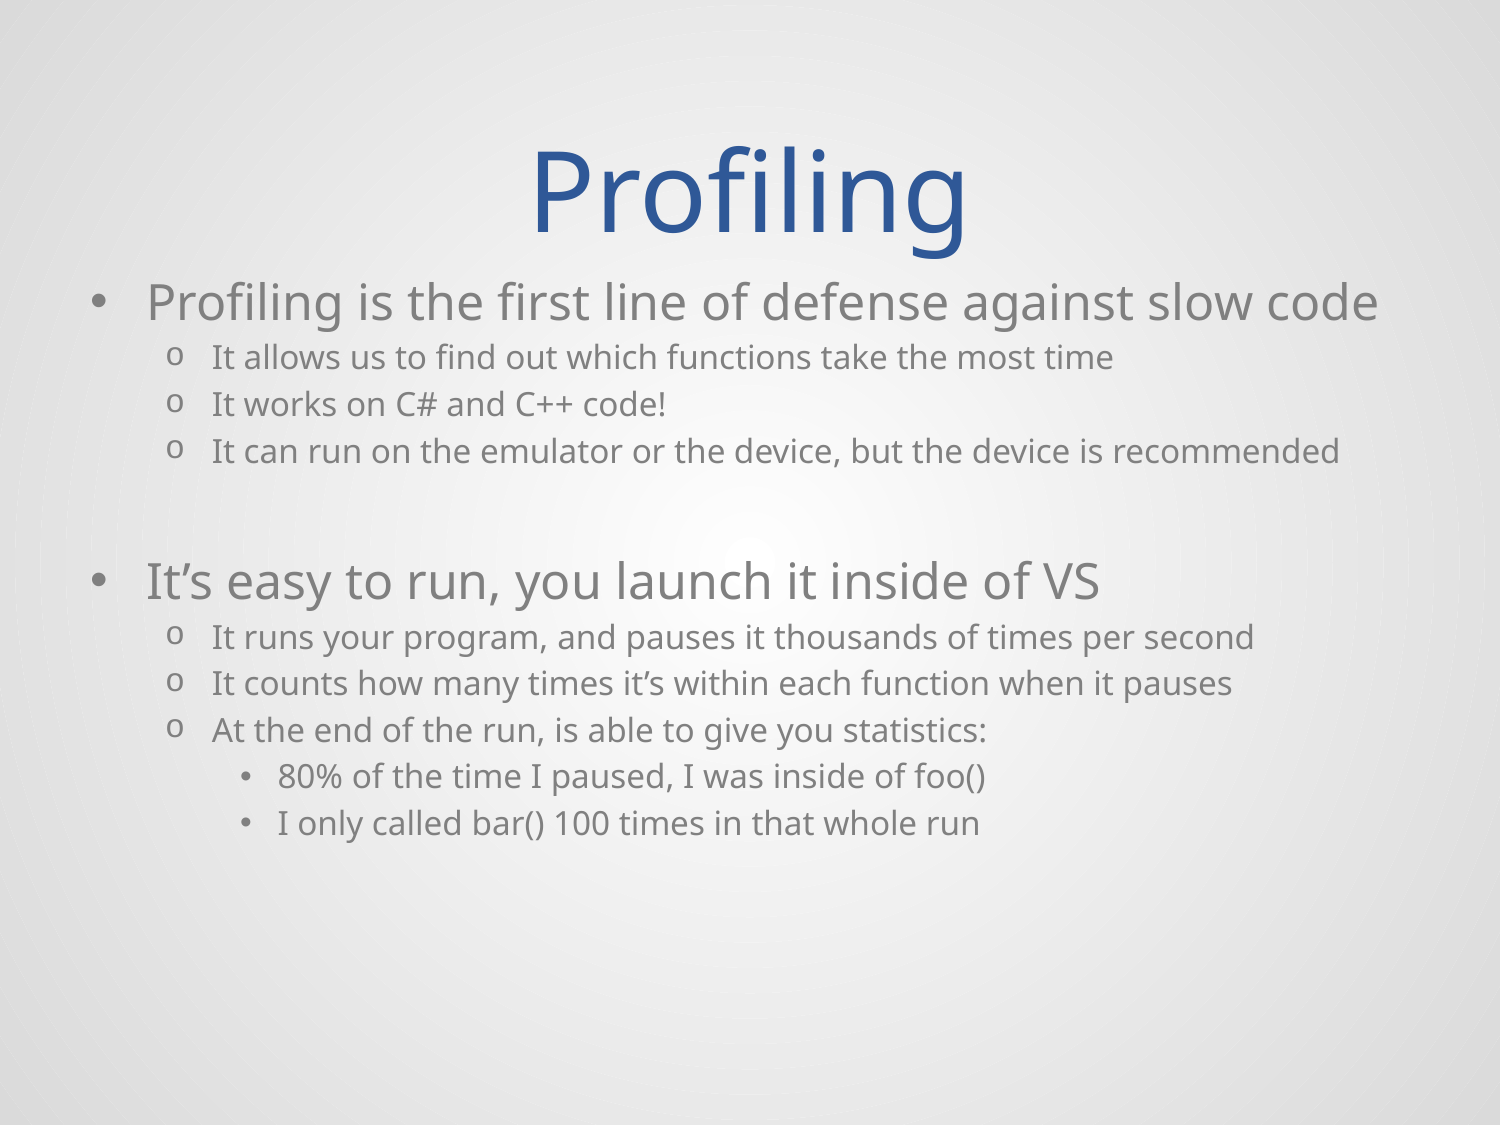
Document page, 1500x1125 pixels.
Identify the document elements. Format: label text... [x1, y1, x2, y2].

list Profiling is the first line of defense against slow code It allows us to find out which functions take the most time It works on C# and C++ code! It can run on the emulator or the device, but the device is recommended It’s easy to run, you launch it inside of VS It runs your program, and pauses it thousands of times per second It counts how many times it’s within each function when it pauses At the end of the run, is able to give you statistics: 80% of the time I paused, I was inside of foo() I only called bar() 100 times in that whole run [75, 262, 1425, 1005]
title Profiling [75, 0, 1425, 262]
